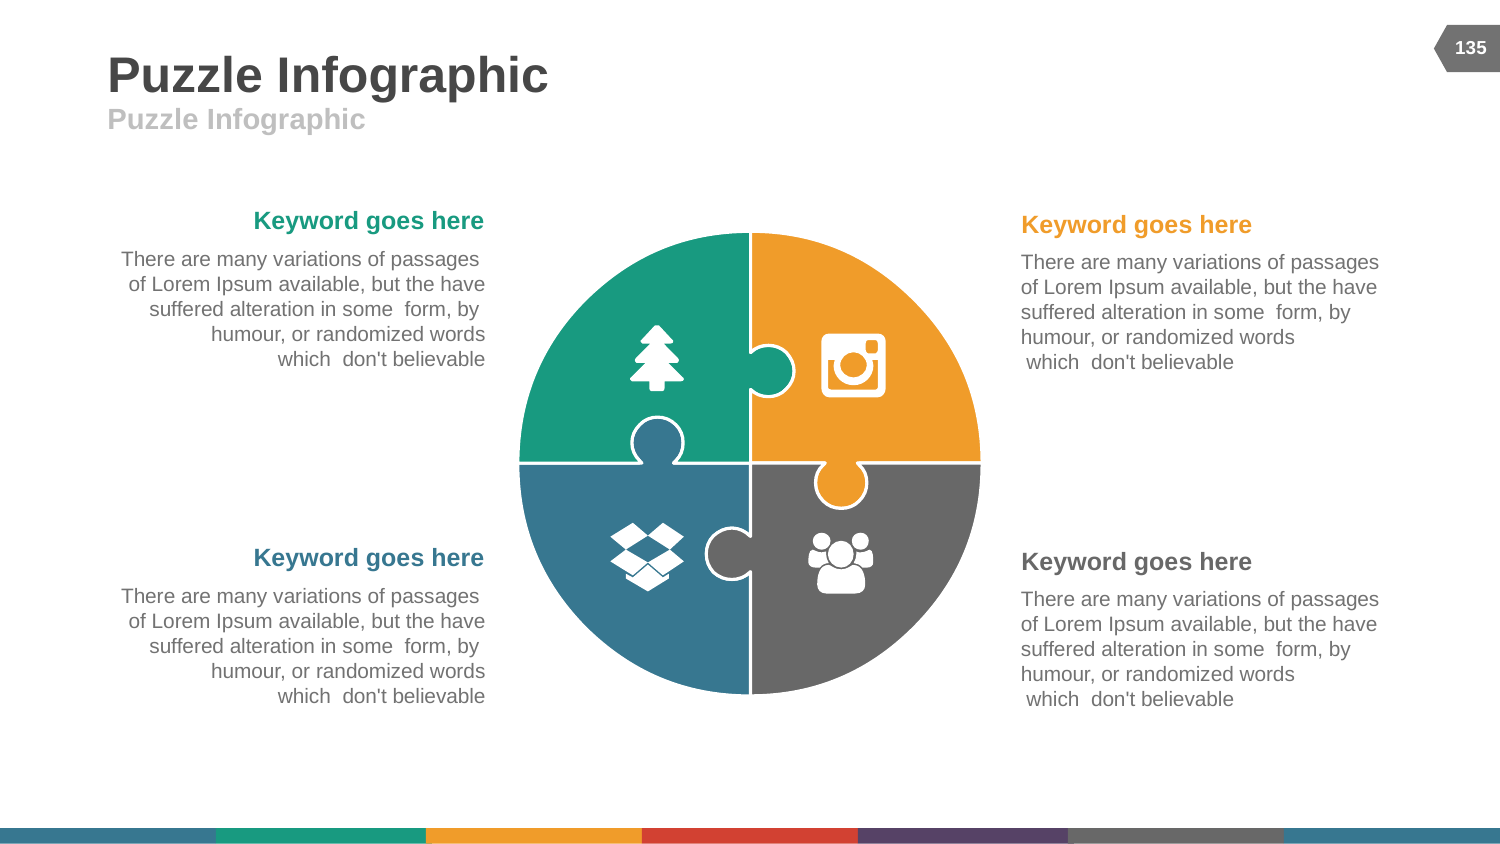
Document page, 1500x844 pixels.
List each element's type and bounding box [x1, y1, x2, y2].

list [107, 101, 783, 135]
text_box [517, 231, 983, 696]
text_box [1020, 207, 1395, 376]
text_box [111, 541, 486, 709]
title [107, 43, 1033, 102]
slide_number [1439, 24, 1500, 70]
text_box [111, 204, 486, 372]
text_box [1020, 544, 1395, 713]
